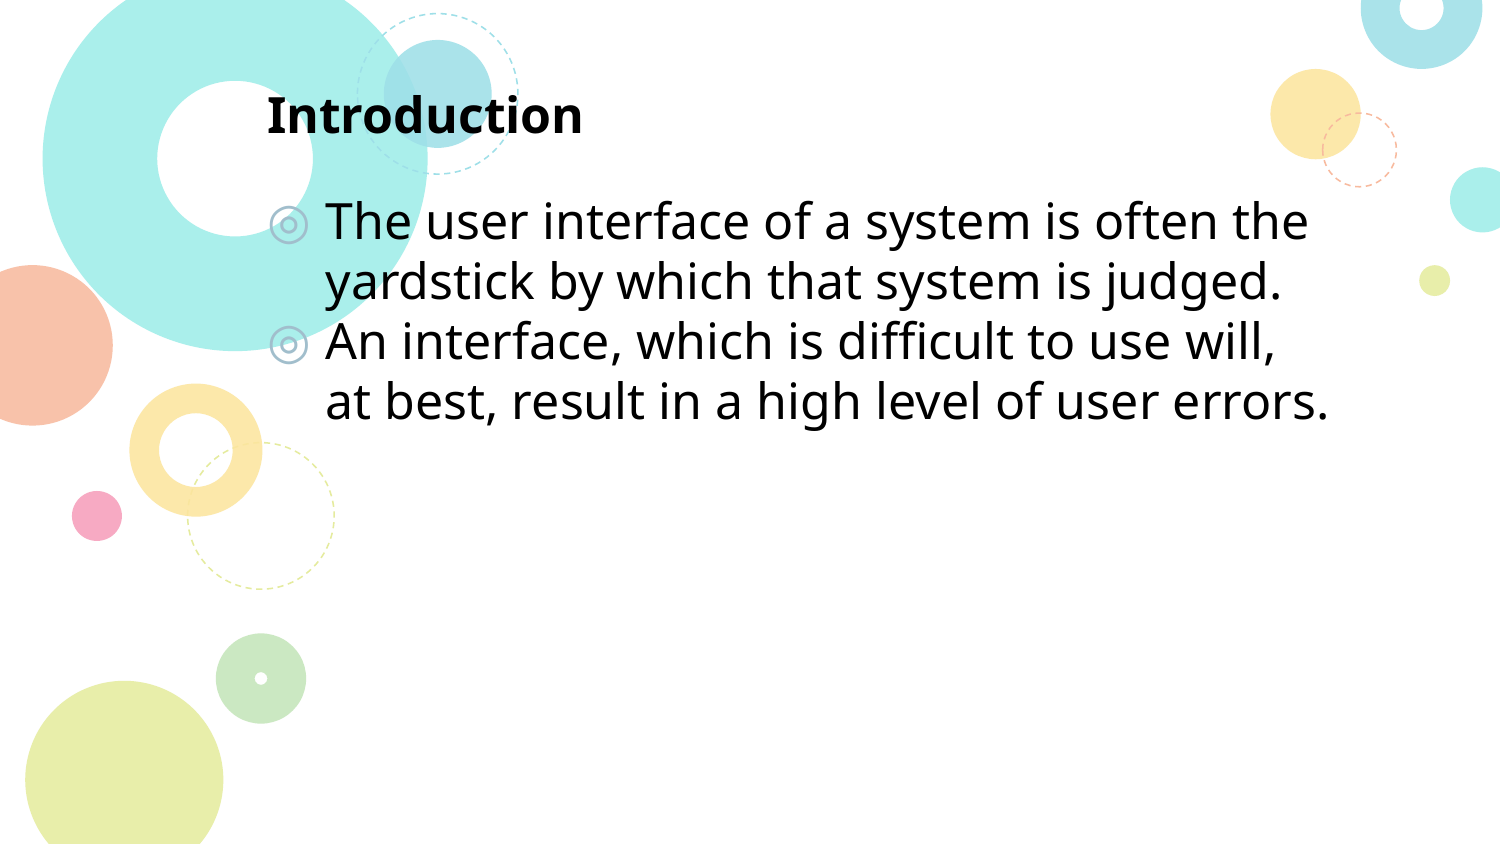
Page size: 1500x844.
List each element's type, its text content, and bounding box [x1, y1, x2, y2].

title Introduction [251, 53, 1347, 159]
list The user interface of a system is often the yardstick by which that system is judged. An interface, which is difficult to use will, at best, result in a high level of user errors. [251, 174, 1347, 708]
